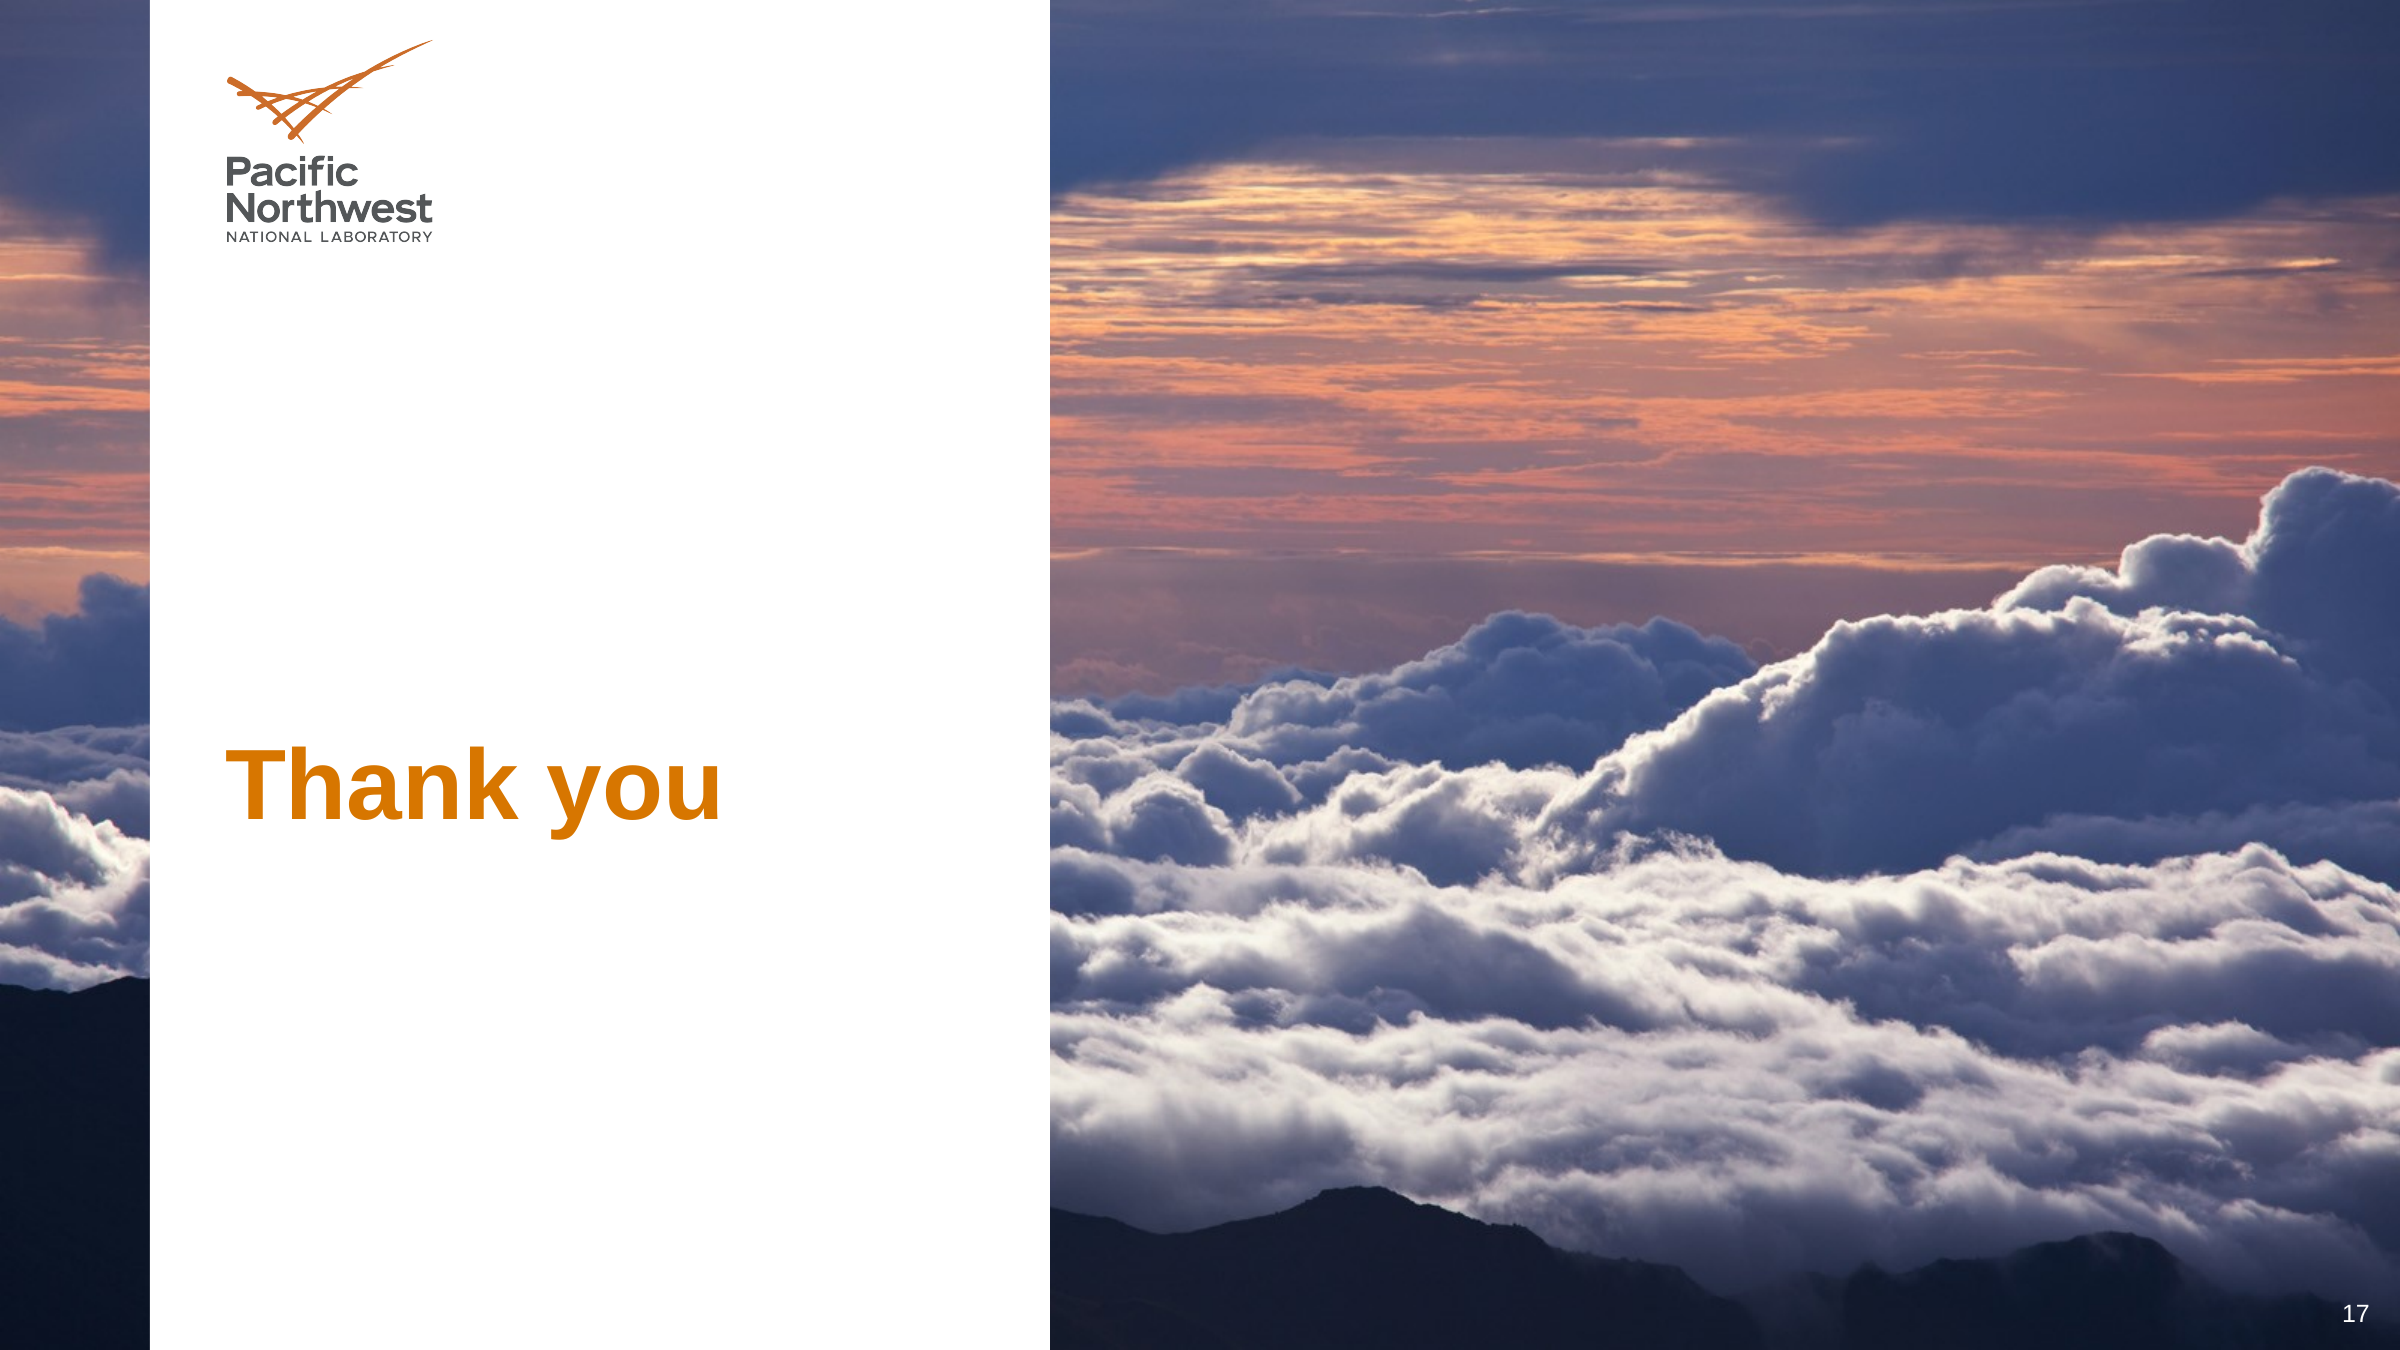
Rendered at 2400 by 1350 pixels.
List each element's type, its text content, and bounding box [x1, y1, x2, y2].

picture [0, 0, 149, 1350]
picture [225, 38, 435, 244]
picture [1050, 0, 2400, 1350]
slide_number 17 [2295, 1275, 2370, 1350]
